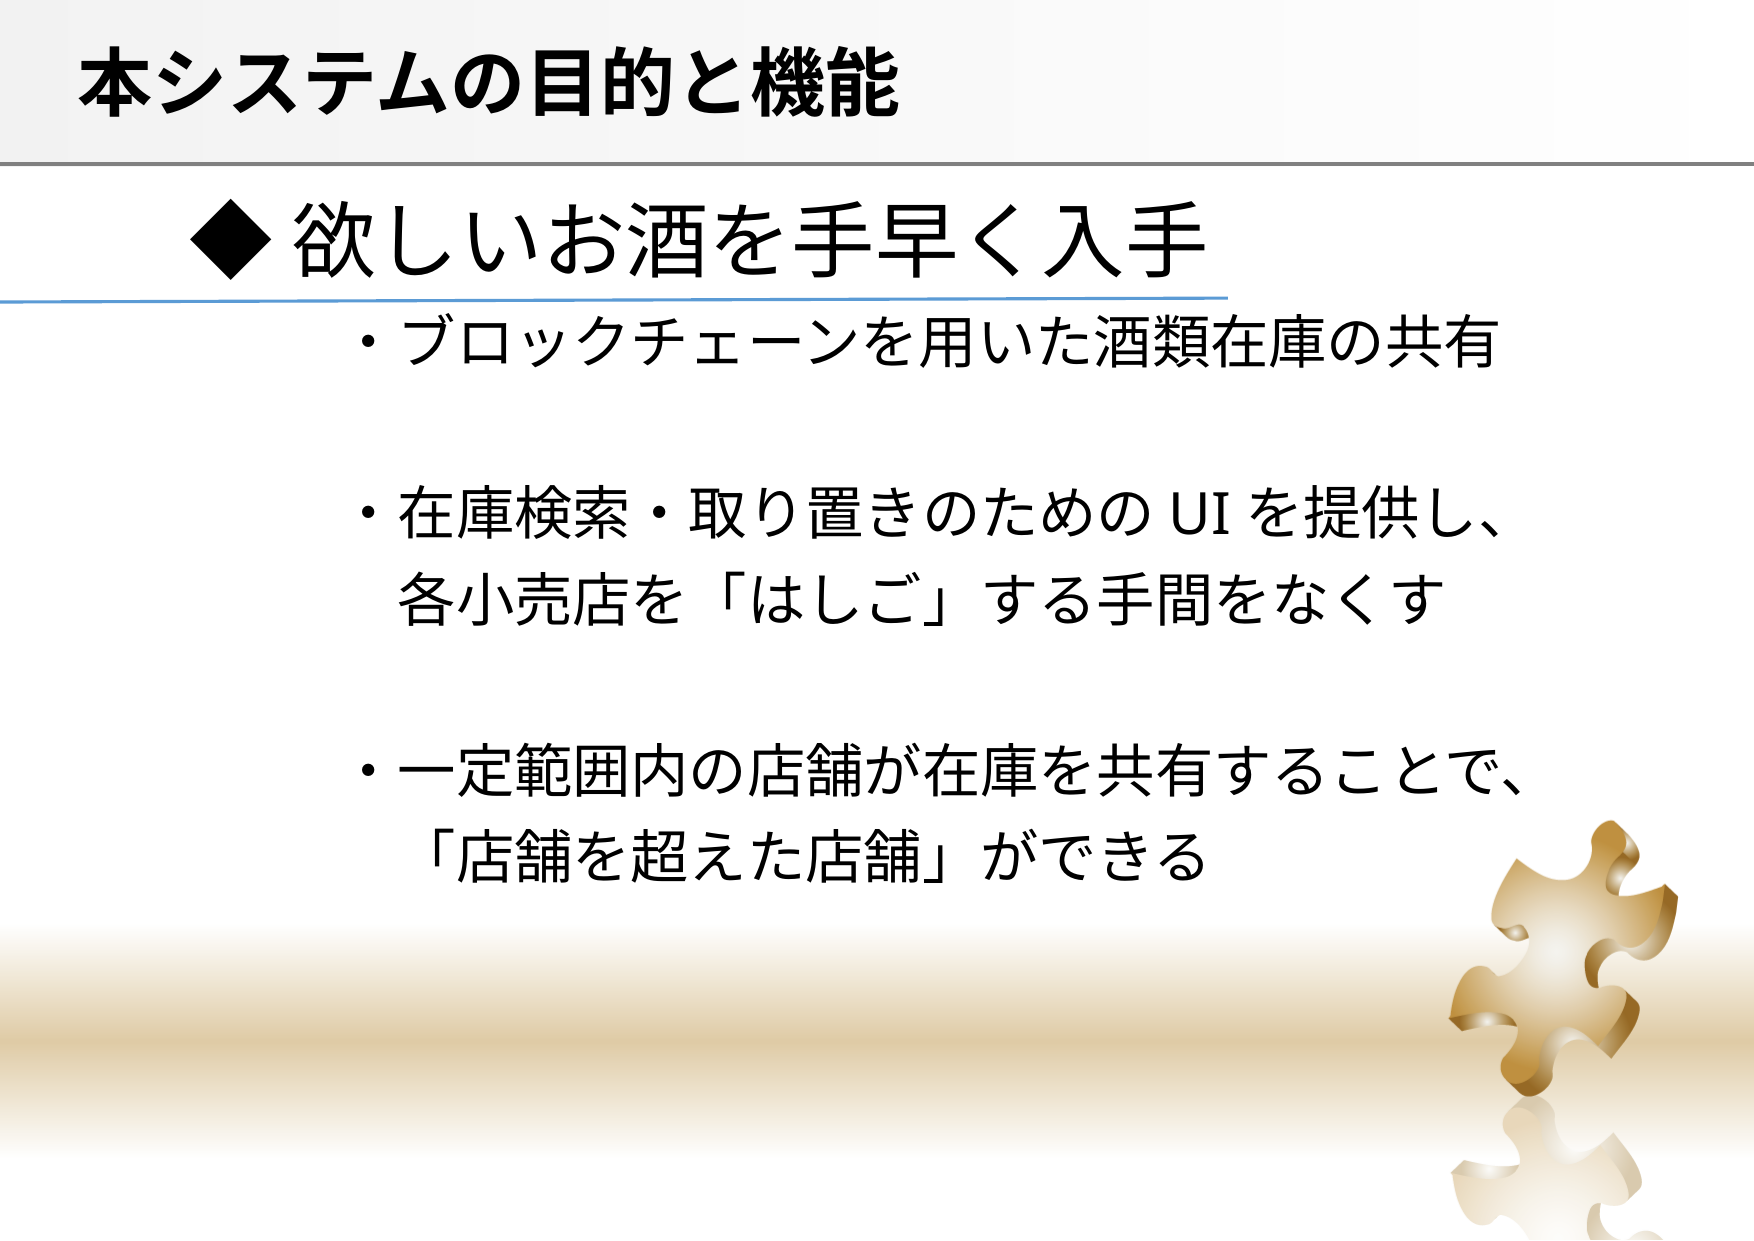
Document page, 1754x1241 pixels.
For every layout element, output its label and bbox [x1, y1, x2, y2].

text_box [0, 298, 1228, 302]
picture [0, 0, 1754, 163]
picture [0, 164, 1754, 1241]
